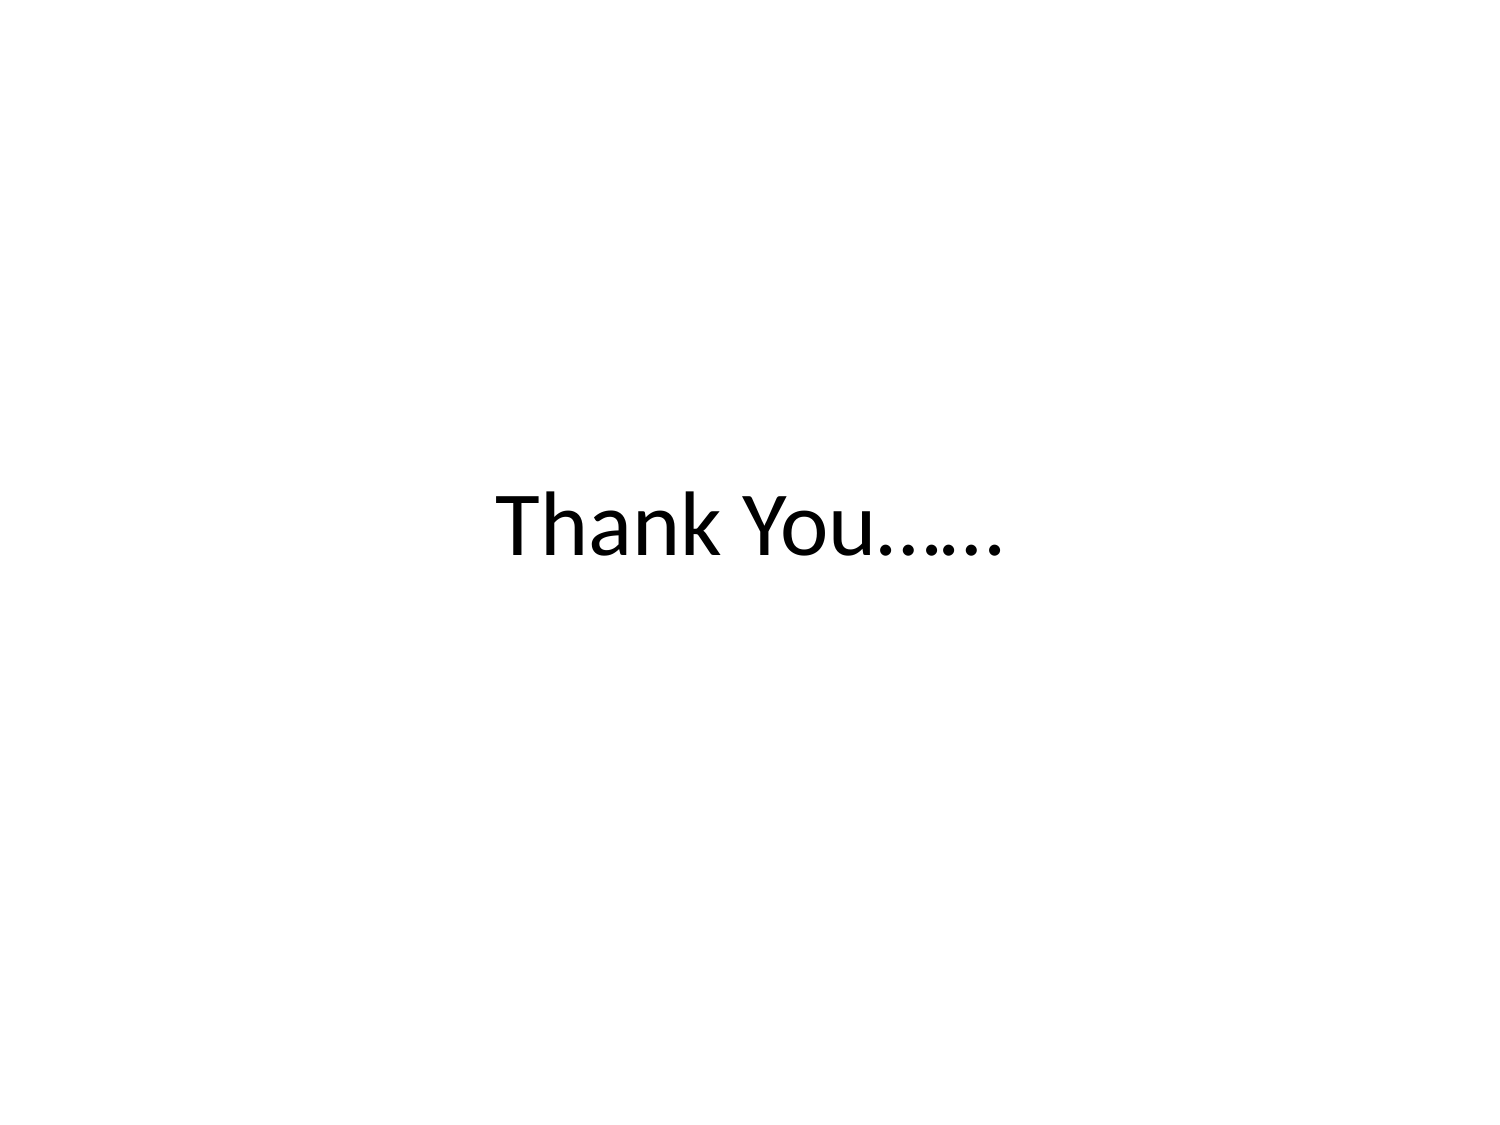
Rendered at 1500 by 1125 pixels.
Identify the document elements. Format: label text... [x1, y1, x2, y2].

title Thank You…… [75, 425, 1425, 613]
